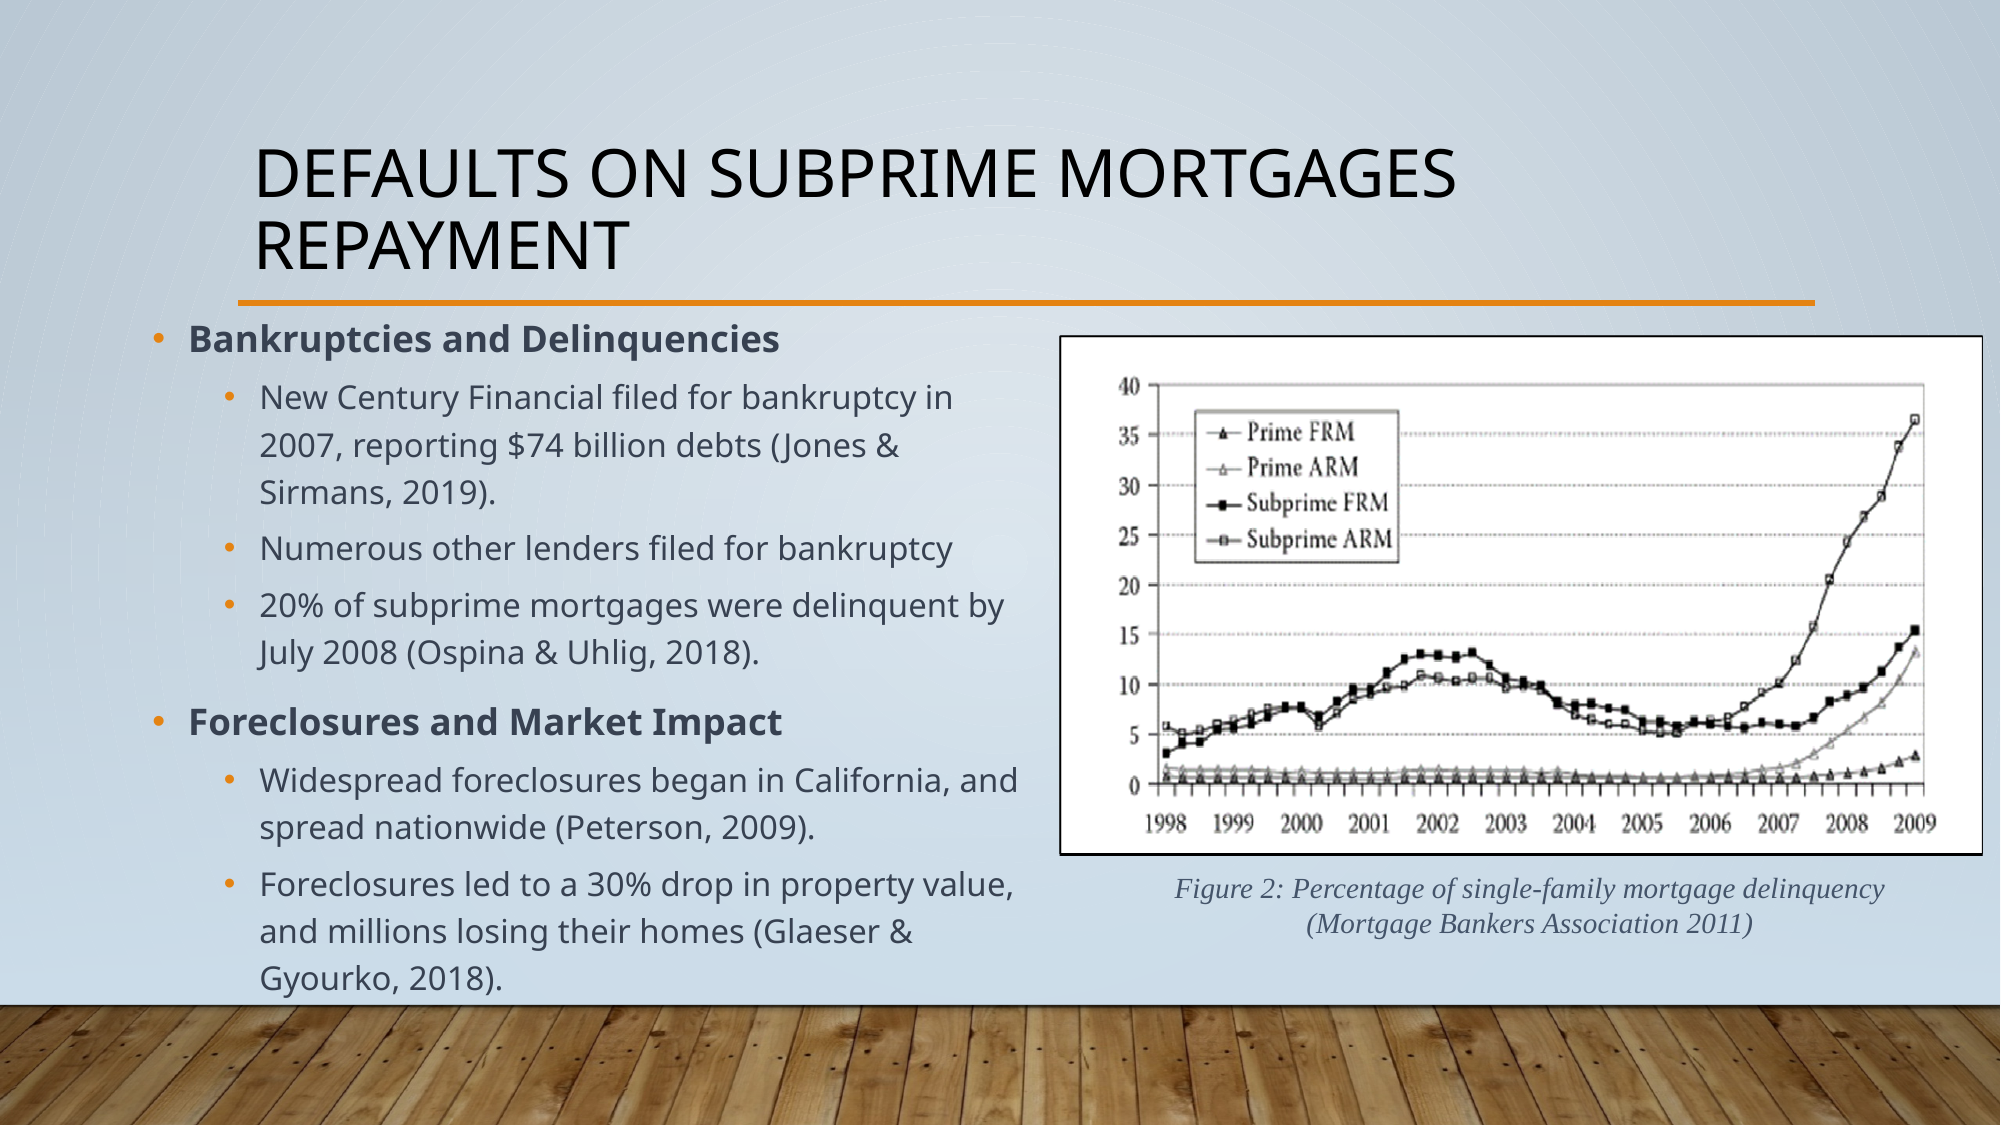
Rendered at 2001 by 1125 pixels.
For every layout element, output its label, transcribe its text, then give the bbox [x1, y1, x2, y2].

text_box Figure 2: Percentage of single-family mortgage delinquency (Mortgage Bankers Association 2011) [1157, 861, 1903, 947]
list Bankruptcies and Delinquencies New Century Financial filed for bankruptcy in 2007, reporting $74 billion debts (Jones & Sirmans, 2019). Numerous other lenders filed for bankruptcy 20% of subprime mortgages were delinquent by July 2008 (Ospina & Uhlig, 2018). Foreclosures and Market Impact Widespread foreclosures began in California, and spread nationwide (Peterson, 2009). Foreclosures led to a 30% drop in property value, and millions losing their homes (Glaeser & Gyourko, 2018). [137, 299, 1041, 1014]
title Defaults on Subprime Mortgages Repayment [238, 131, 1814, 305]
picture [0, 1005, 2000, 1125]
picture [1059, 335, 1983, 856]
